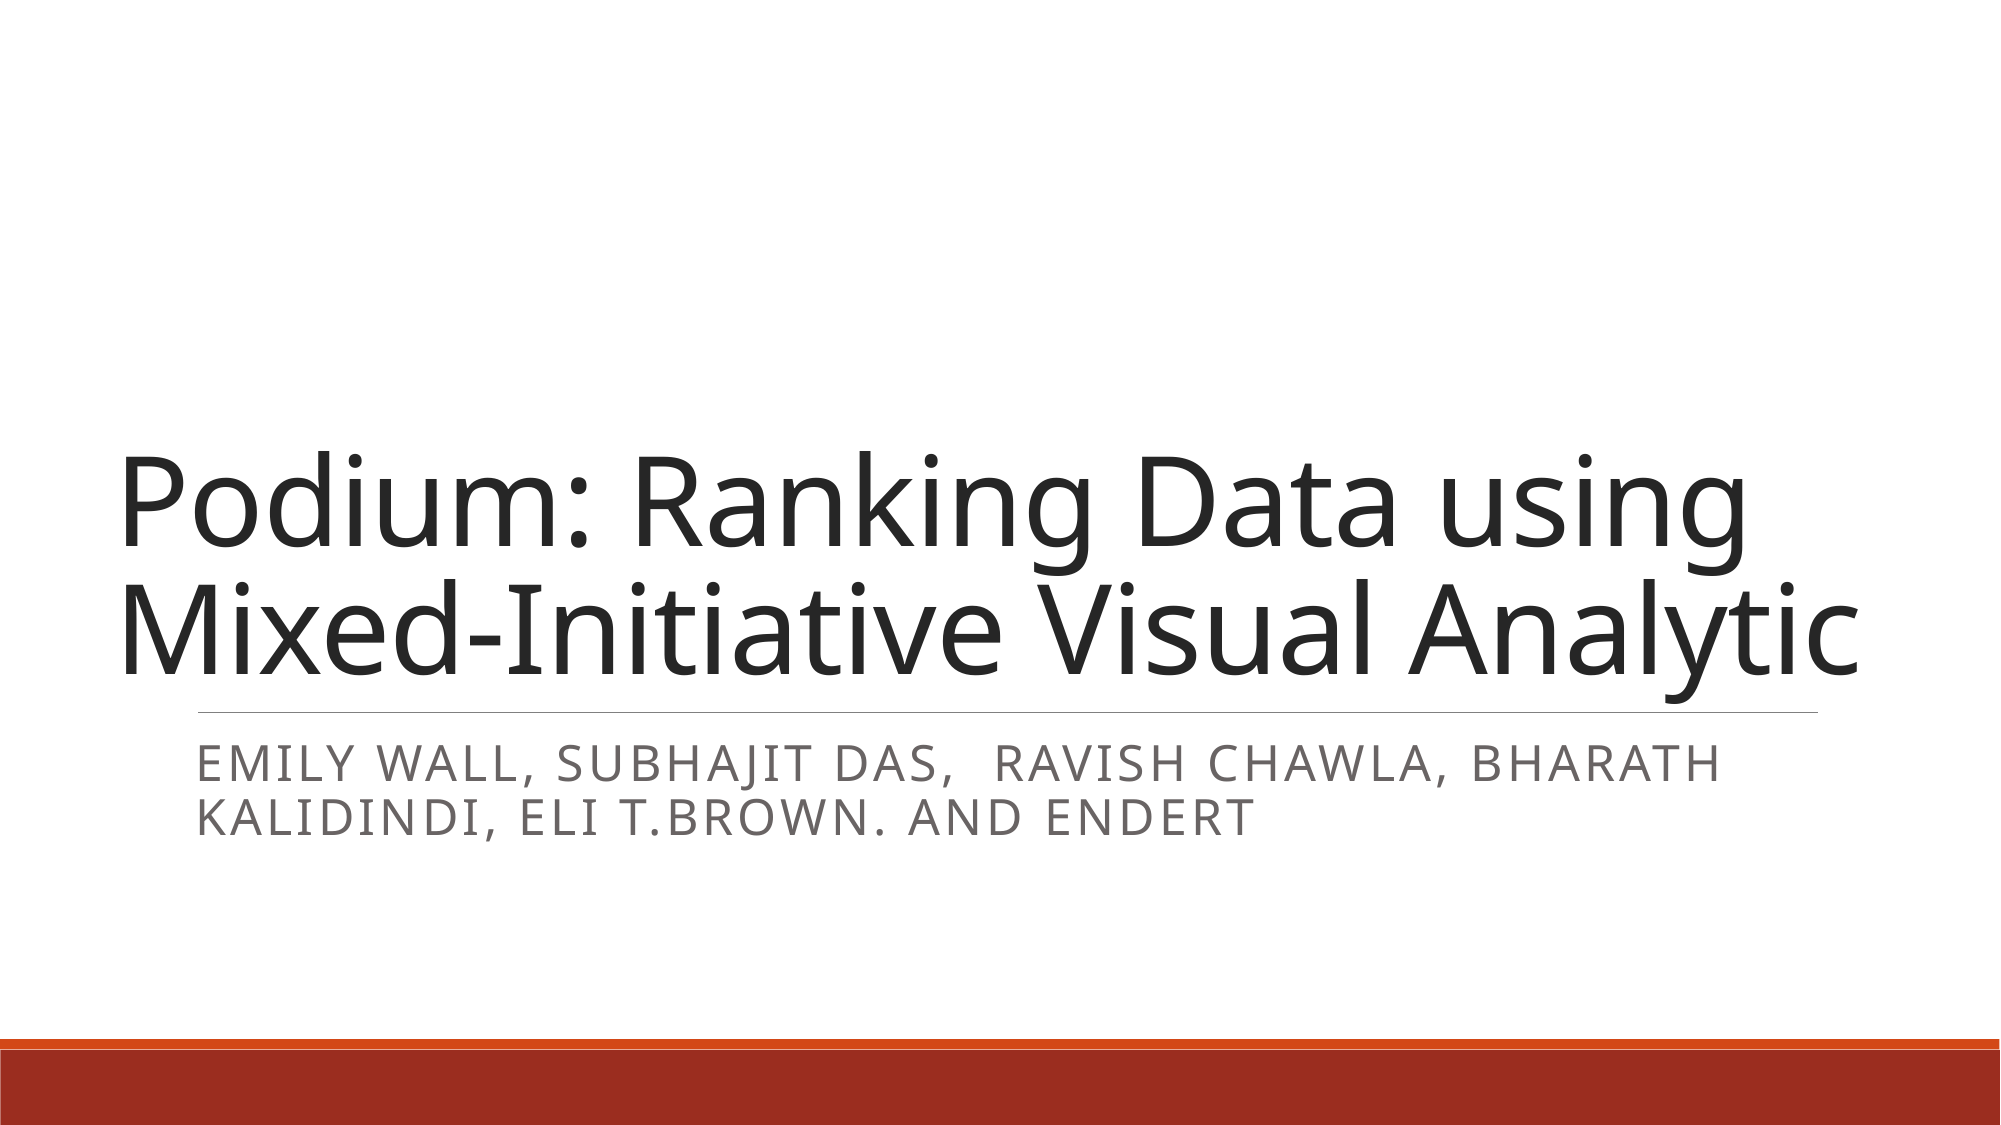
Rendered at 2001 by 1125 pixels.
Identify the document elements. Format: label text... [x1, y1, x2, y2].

subtitle Emily Wall, Subhajit Das, Ravish Chawla, Bharath Kalidindi, Eli T.Brown. And Endert [180, 730, 1831, 919]
title Podium: Ranking Data using Mixed-Initiative Visual Analytic [99, 161, 2000, 708]
